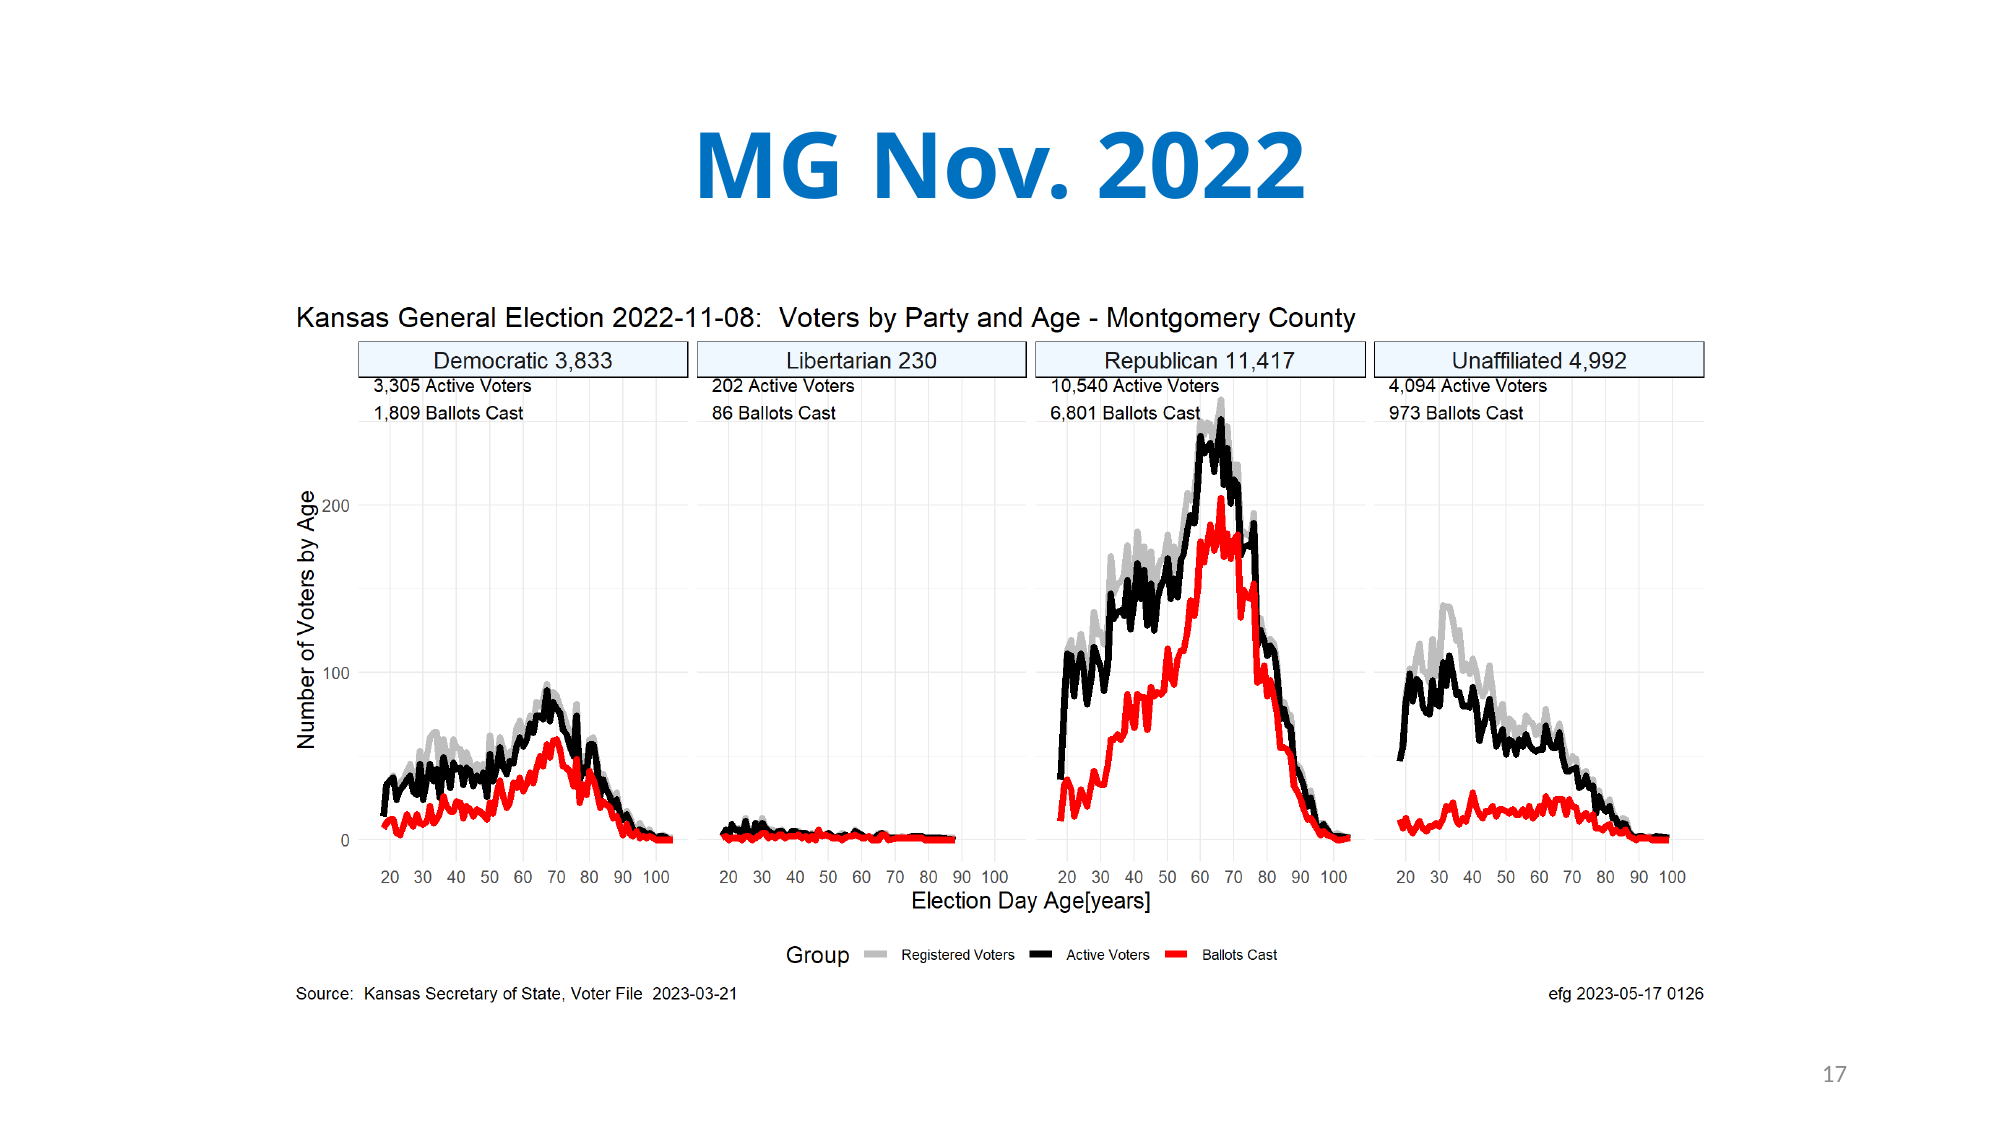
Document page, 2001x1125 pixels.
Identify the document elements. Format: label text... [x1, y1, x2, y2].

title MG Nov. 2022 [137, 59, 1863, 278]
picture [287, 297, 1713, 1011]
slide_number ‹#› [1412, 1042, 1863, 1103]
